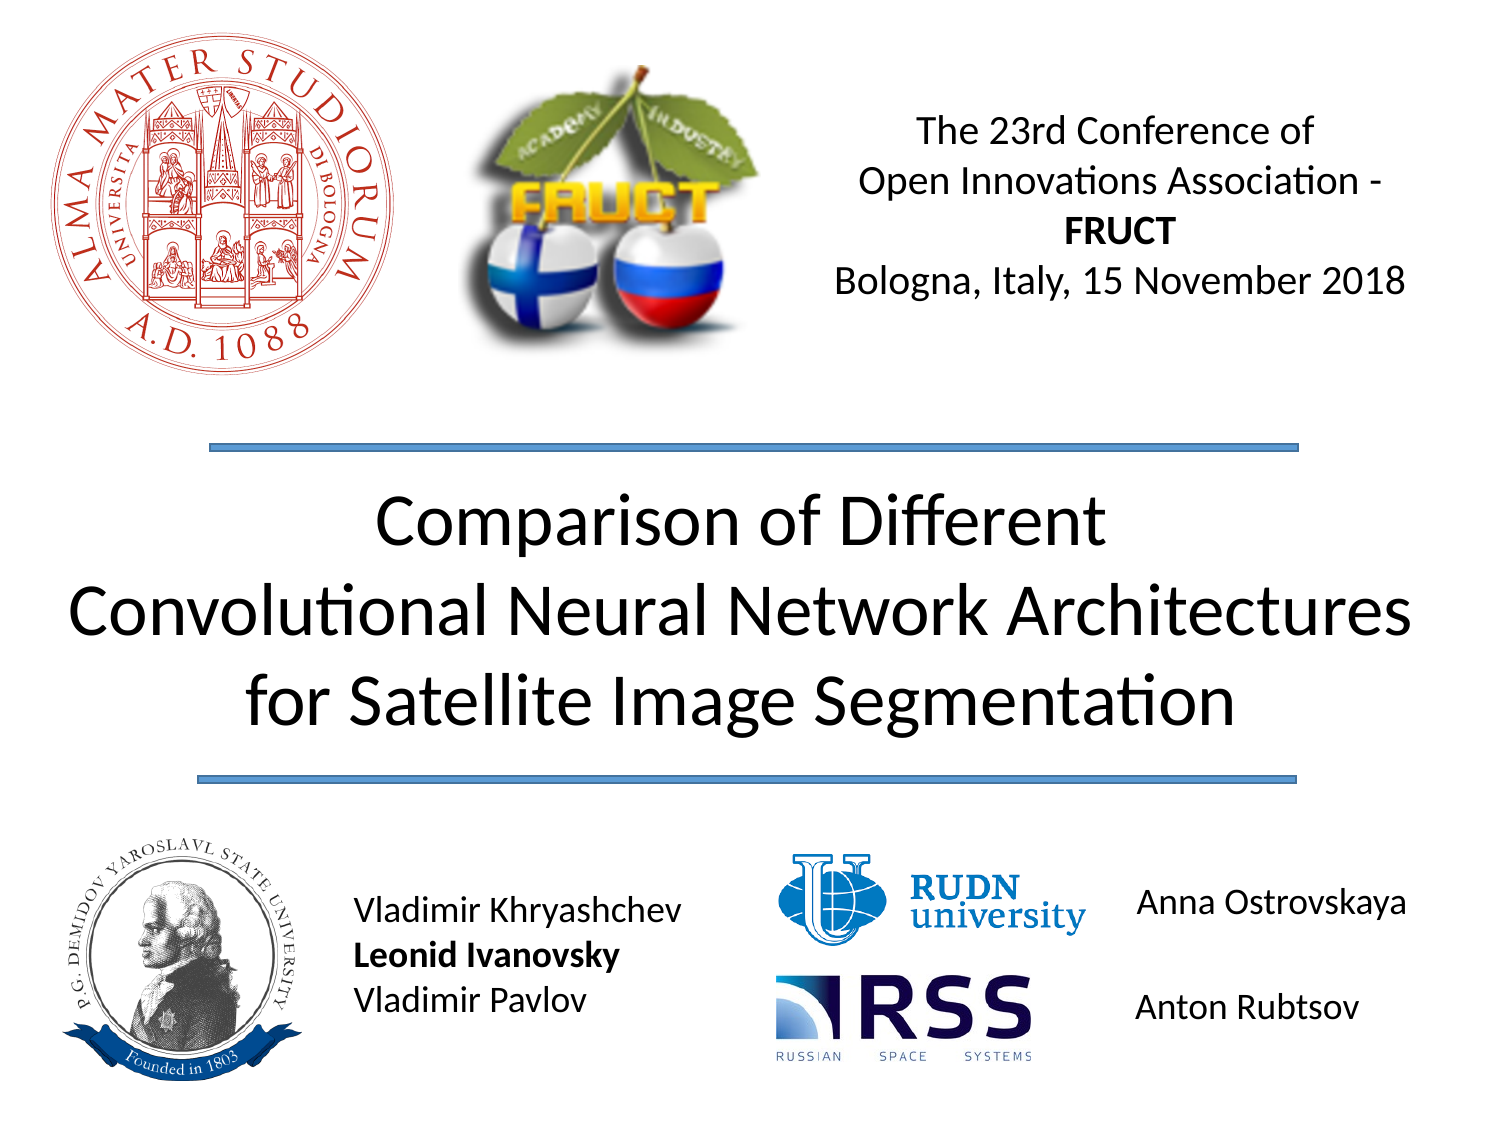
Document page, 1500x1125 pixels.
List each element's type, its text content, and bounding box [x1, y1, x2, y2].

picture [62, 838, 302, 1081]
picture [776, 851, 1090, 949]
picture [36, 10, 418, 396]
text_box [209, 443, 1299, 452]
subtitle Anton Rubtsov [1120, 974, 1408, 1049]
text_box Comparison of Different Convolutional Neural Network Architectures for Satellite Image Segmentation [44, 462, 1456, 748]
picture [776, 974, 1031, 1062]
text_box Vladimir Khryashchev Leonid Ivanovsky Vladimir Pavlov [338, 878, 703, 1028]
picture [458, 65, 761, 370]
text_box [197, 775, 1297, 784]
text_box The 23rd Conference of Open Innovations Association - FRUCT Bologna, Italy, 15 November 2018 [811, 95, 1430, 311]
text_box Anna Ostrovskaya [1121, 869, 1423, 930]
